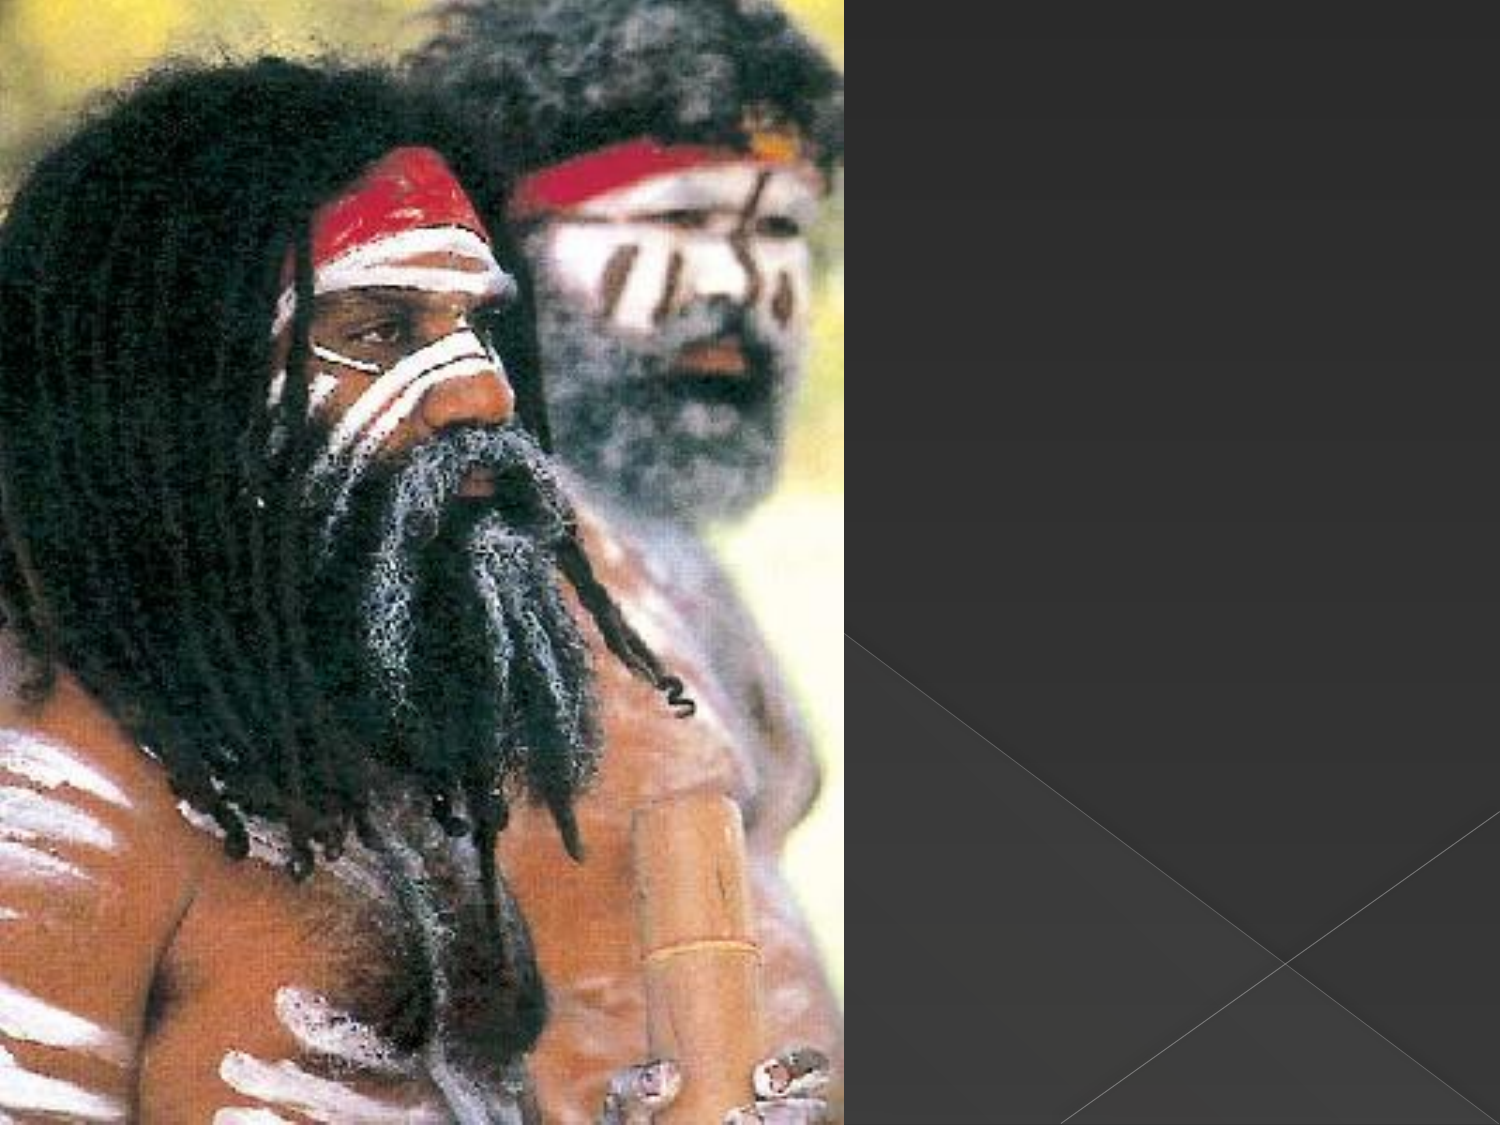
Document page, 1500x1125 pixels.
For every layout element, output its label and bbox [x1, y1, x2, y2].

picture [0, 0, 844, 1125]
